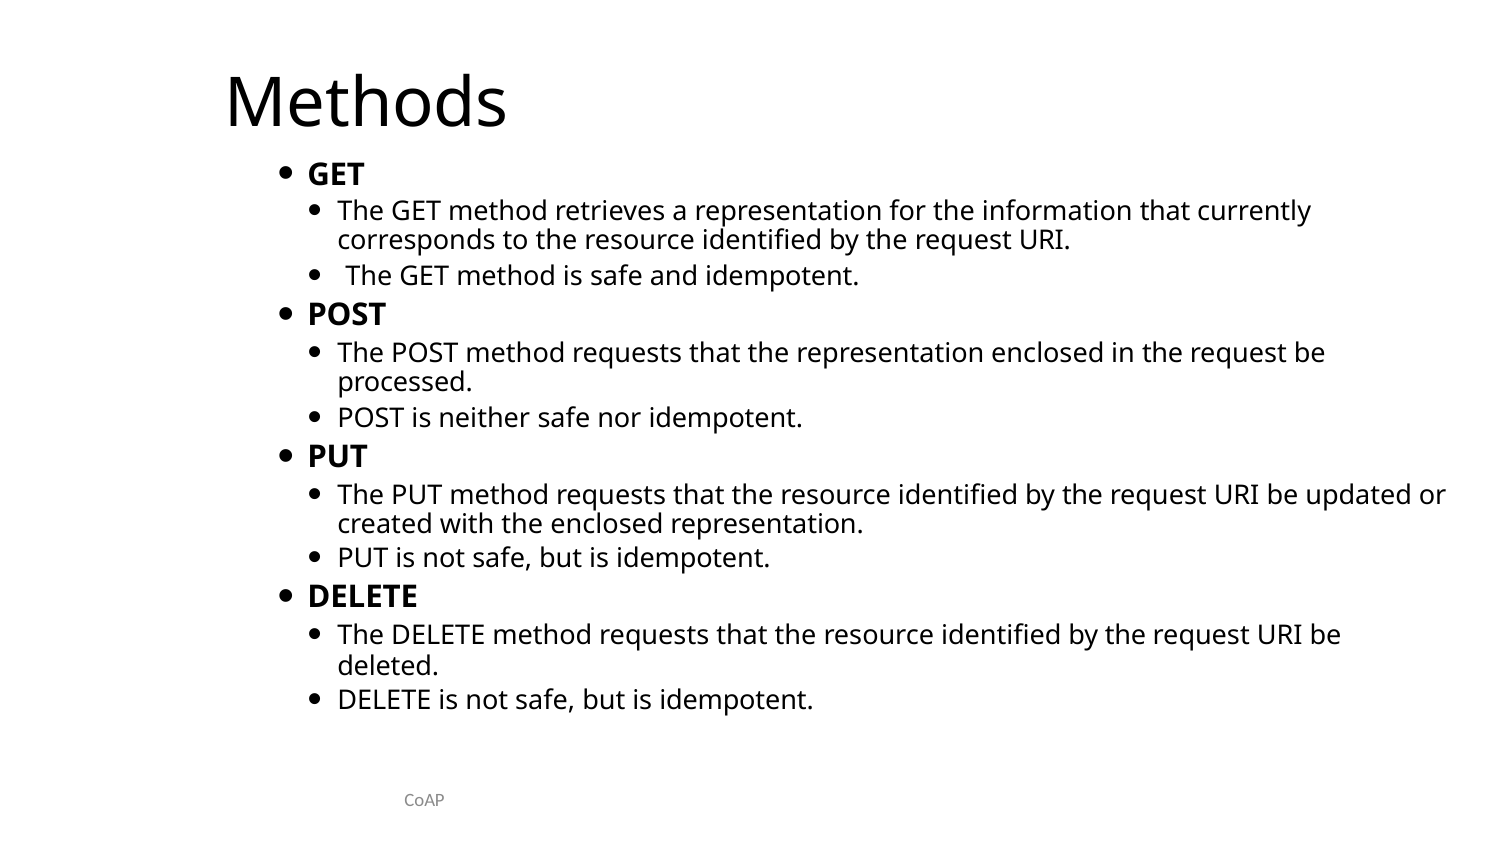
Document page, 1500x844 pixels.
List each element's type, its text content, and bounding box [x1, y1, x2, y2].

title Methods [223, 3, 1104, 170]
text_box GET The GET method retrieves a representation for the information that currently corresponds to the resource identified by the request URI. The GET method is safe and idempotent. POST The POST method requests that the representation enclosed in the request be processed. POST is neither safe nor idempotent. PUT The PUT method requests that the resource identified by the request URI be updated or created with the enclosed representation. PUT is not safe, but is idempotent. DELETE The DELETE method requests that the resource identified by the request URI be deleted. DELETE is not safe, but is idempotent. [276, 152, 1463, 715]
footer CoAP [276, 715, 572, 844]
